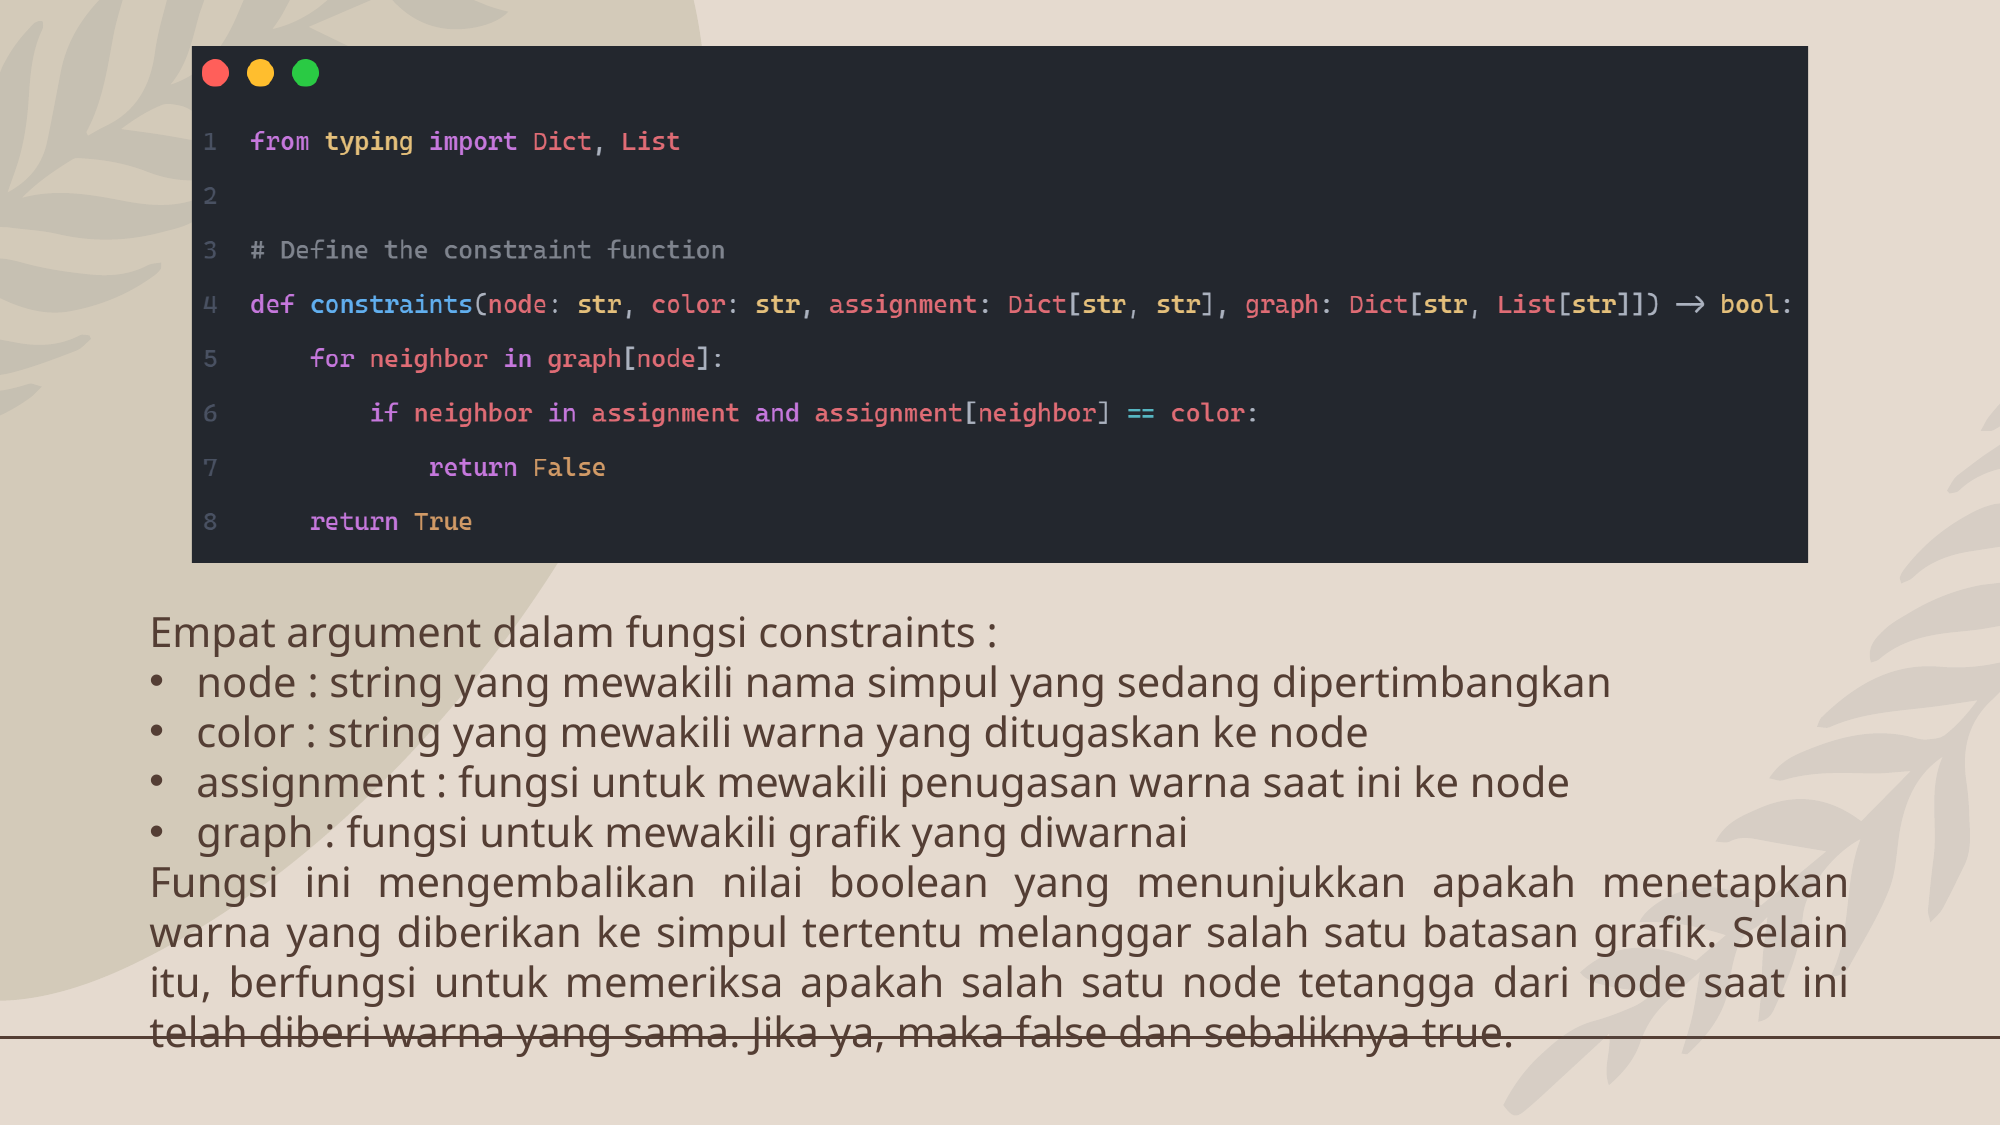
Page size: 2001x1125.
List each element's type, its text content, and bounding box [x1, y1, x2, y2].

picture [191, 46, 1809, 563]
text_box Empat argument dalam fungsi constraints : node : string yang mewakili nama simpul yang sedang dipertimbangkan color : string yang mewakili warna yang ditugaskan ke node assignment : fungsi untuk mewakili penugasan warna saat ini ke node graph : fungsi untuk mewakili grafik yang diwarnai Fungsi ini mengembalikan nilai boolean yang menunjukkan apakah menetapkan warna yang diberikan ke simpul tertentu melanggar salah satu batasan grafik. Selain itu, berfungsi untuk memeriksa apakah salah satu node tetangga dari node saat ini telah diberi warna yang sama. Jika ya, maka false dan sebaliknya true. [134, 598, 1866, 1063]
